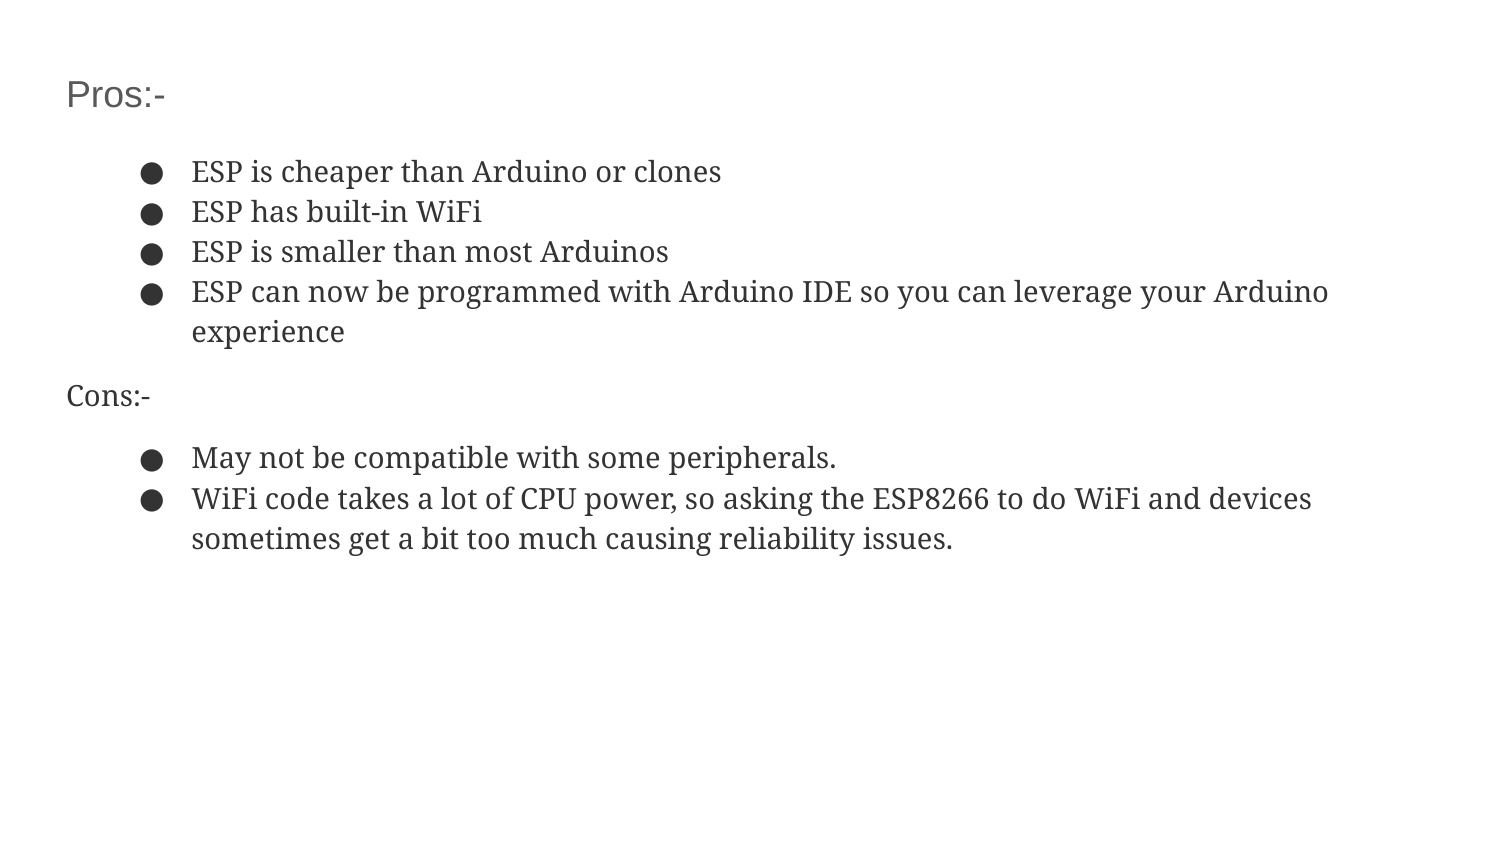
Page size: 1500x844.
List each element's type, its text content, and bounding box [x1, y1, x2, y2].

list Pros:- ESP is cheaper than Arduino or clones ESP has built-in WiFi ESP is smaller than most Arduinos ESP can now be programmed with Arduino IDE so you can leverage your Arduino experience Cons:- May not be compatible with some peripherals. WiFi code takes a lot of CPU power, so asking the ESP8266 to do WiFi and devices sometimes get a bit too much causing reliability issues. [51, 47, 1449, 750]
